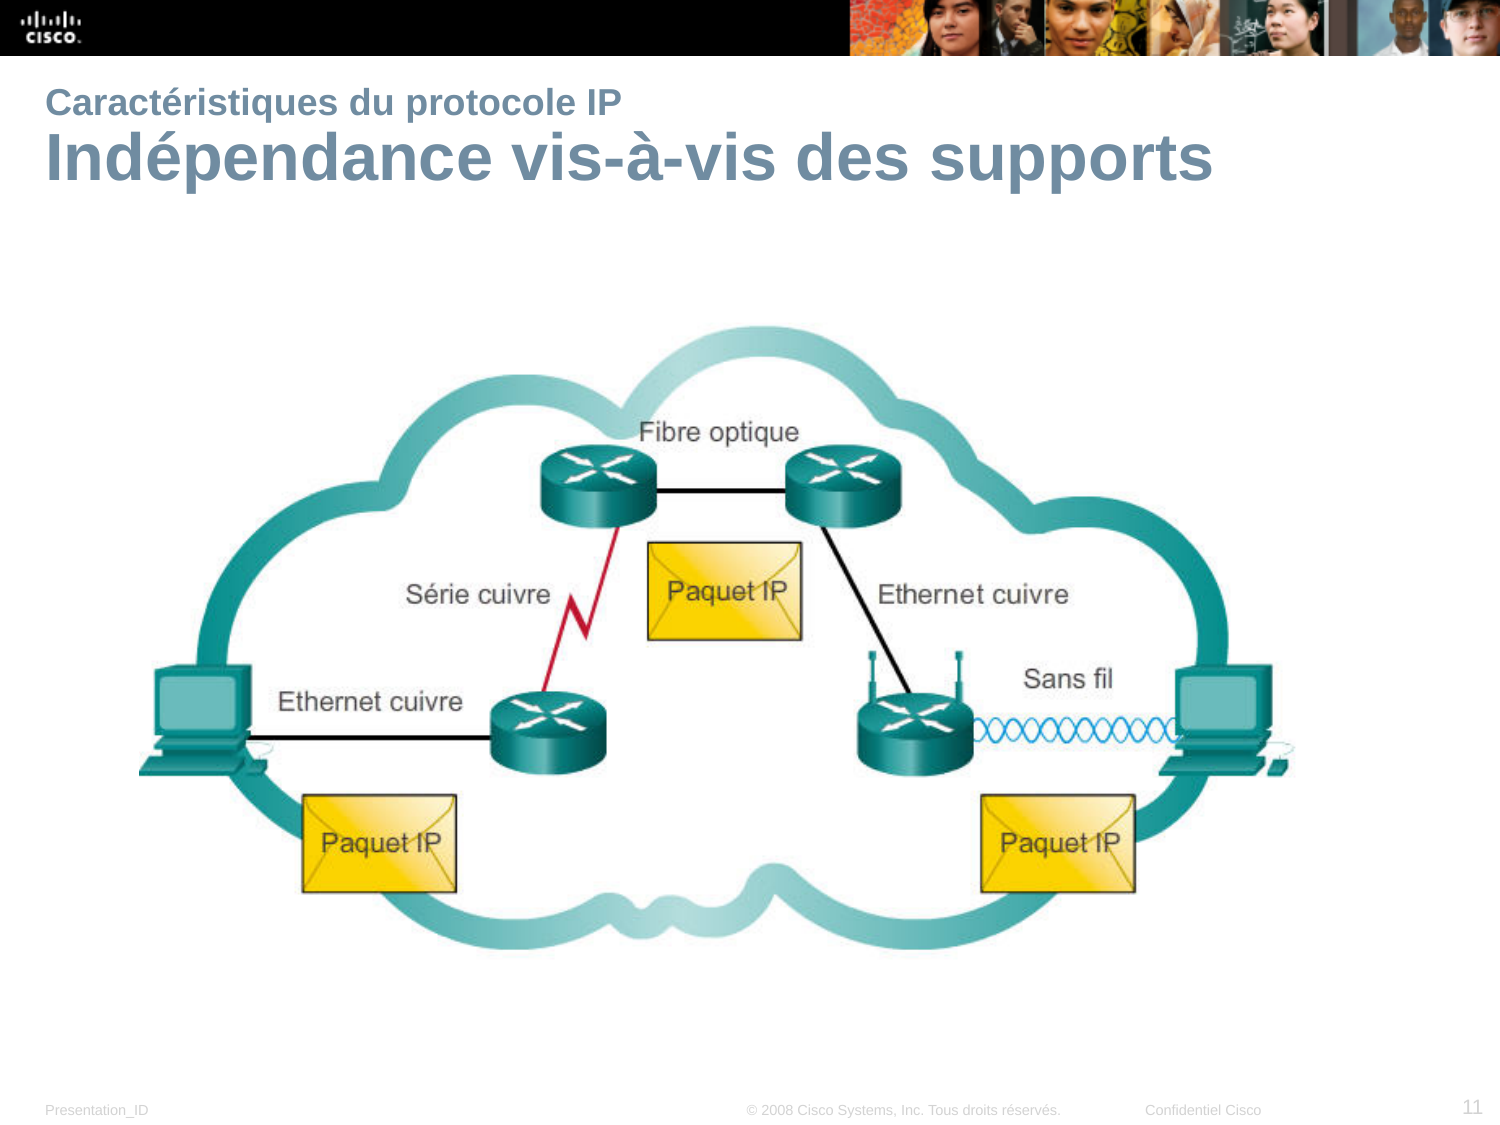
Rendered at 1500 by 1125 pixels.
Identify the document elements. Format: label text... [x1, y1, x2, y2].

picture [139, 258, 1307, 1016]
title Caractéristiques du protocole IP Indépendance vis-à-vis des supports [31, 64, 1471, 203]
picture [0, 0, 1500, 56]
